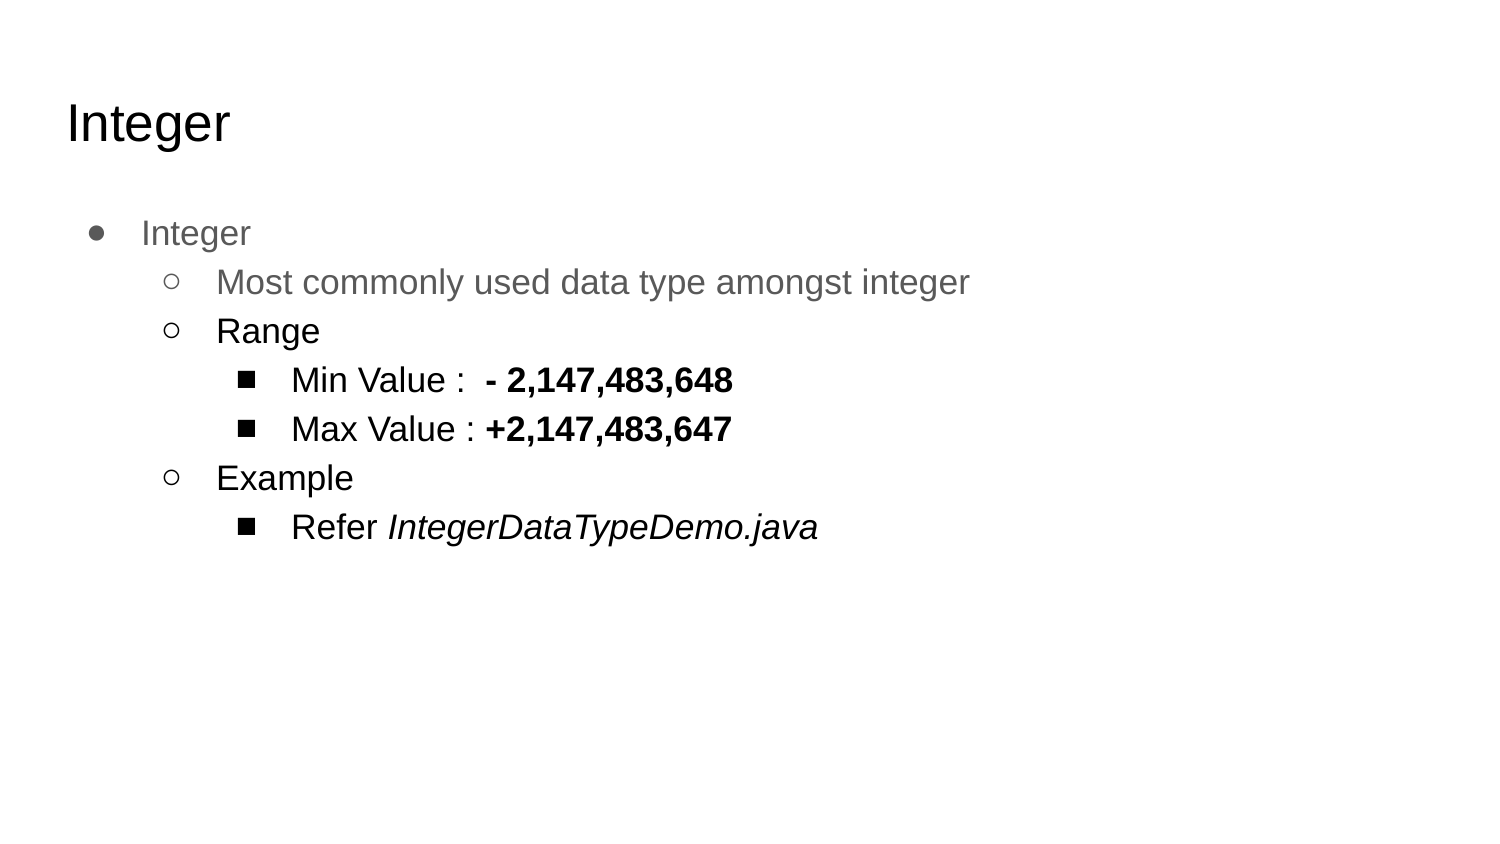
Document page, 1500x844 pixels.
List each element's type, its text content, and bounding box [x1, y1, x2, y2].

list Integer Most commonly used data type amongst integer Range Min Value : - 2,147,483,648 Max Value : +2,147,483,647 Example Refer IntegerDataTypeDemo.java [51, 189, 1449, 750]
title Integer [51, 72, 1449, 167]
